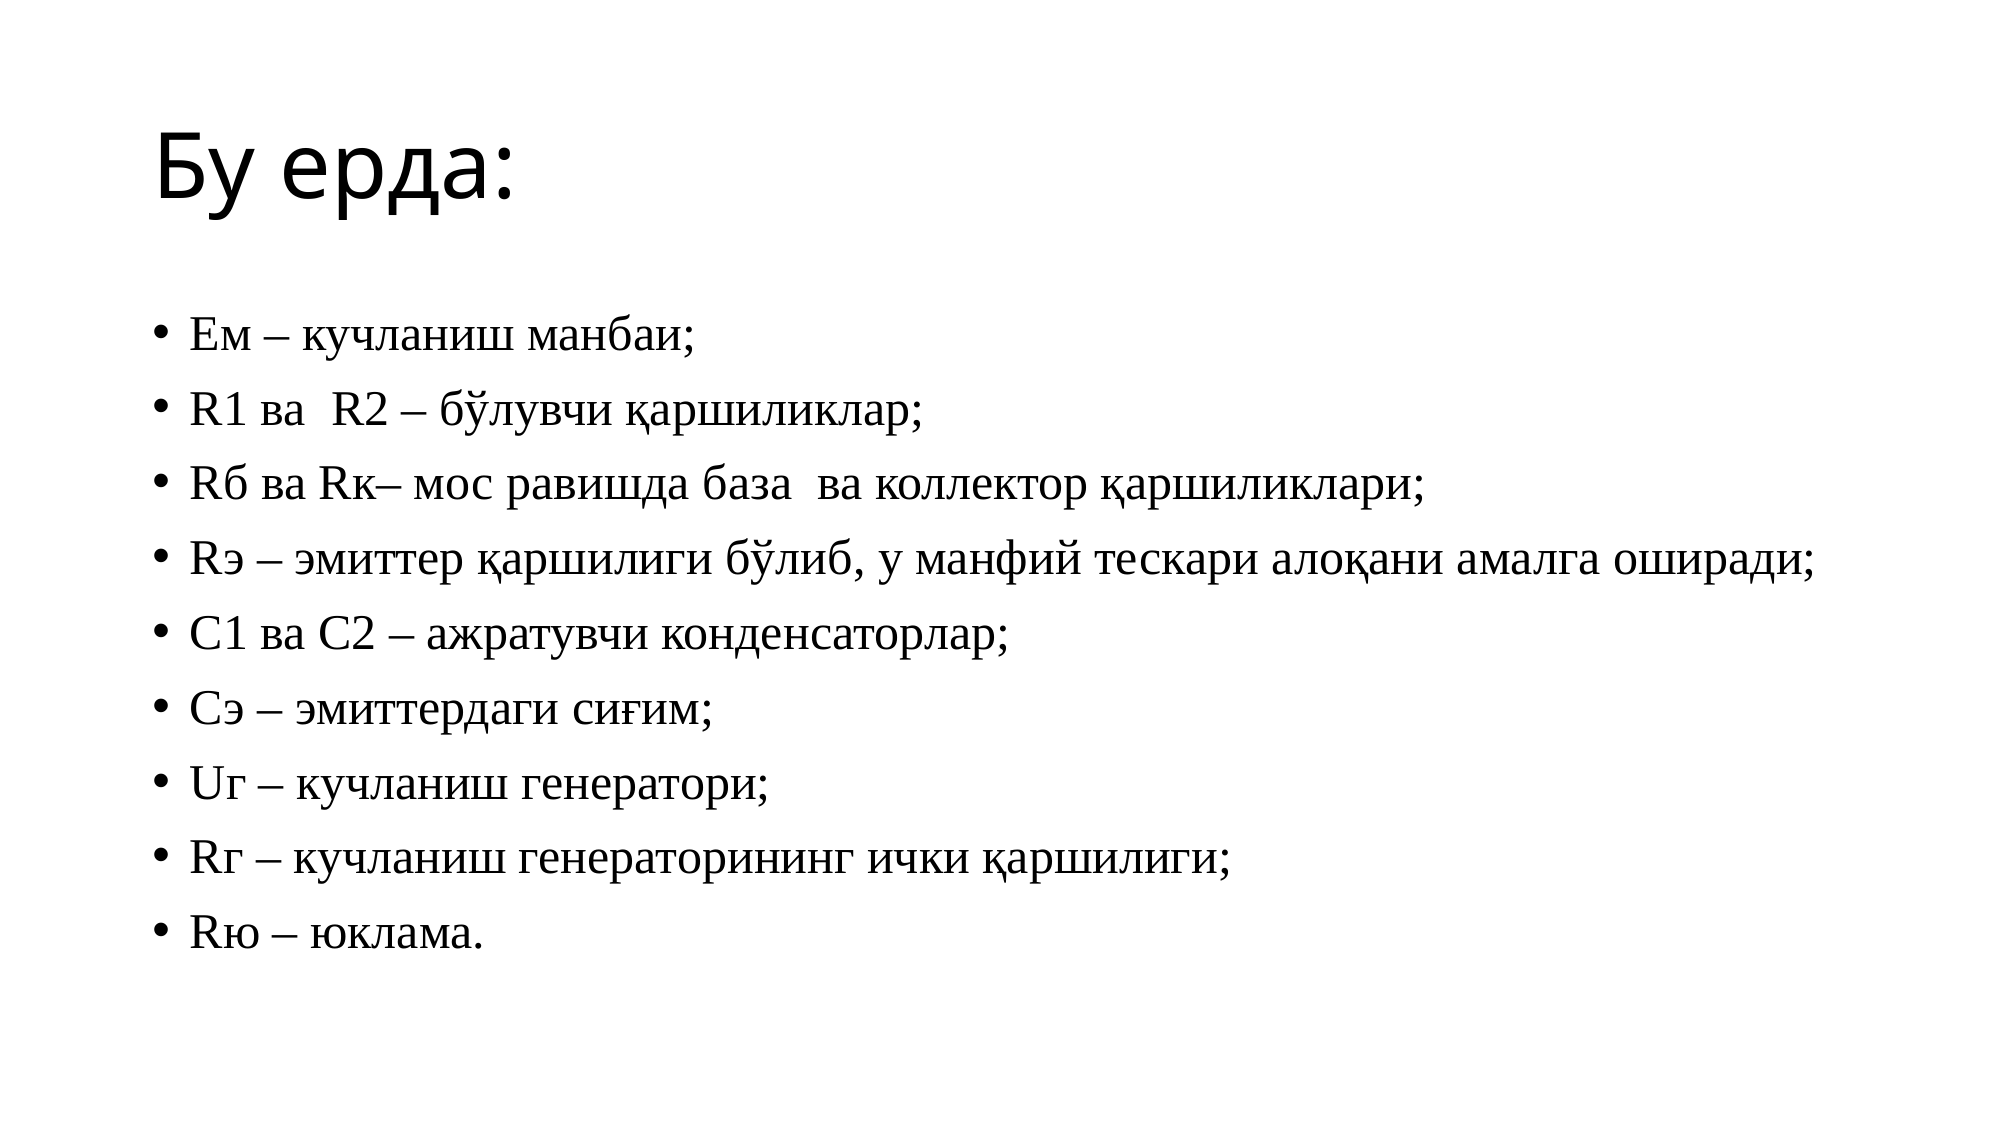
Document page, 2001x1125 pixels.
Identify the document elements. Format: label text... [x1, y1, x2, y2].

list Ем – кучланиш манбаи; R1 ва R2 – бўлувчи қаршиликлар; Rб ва Rк– мос равишда база ва коллектор қаршиликлари; Rэ – эмиттер қаршилиги бўлиб, у манфий тескари алоқани амалга оширади; С1 ва С2 – ажратувчи конденсаторлар; Сэ – эмиттердаги сиғим; Uг – кучланиш генератори; Rг – кучланиш генераторининг ички қаршилиги; Rю – юклама. [137, 299, 1863, 1014]
title Бу ерда: [137, 59, 1863, 278]
